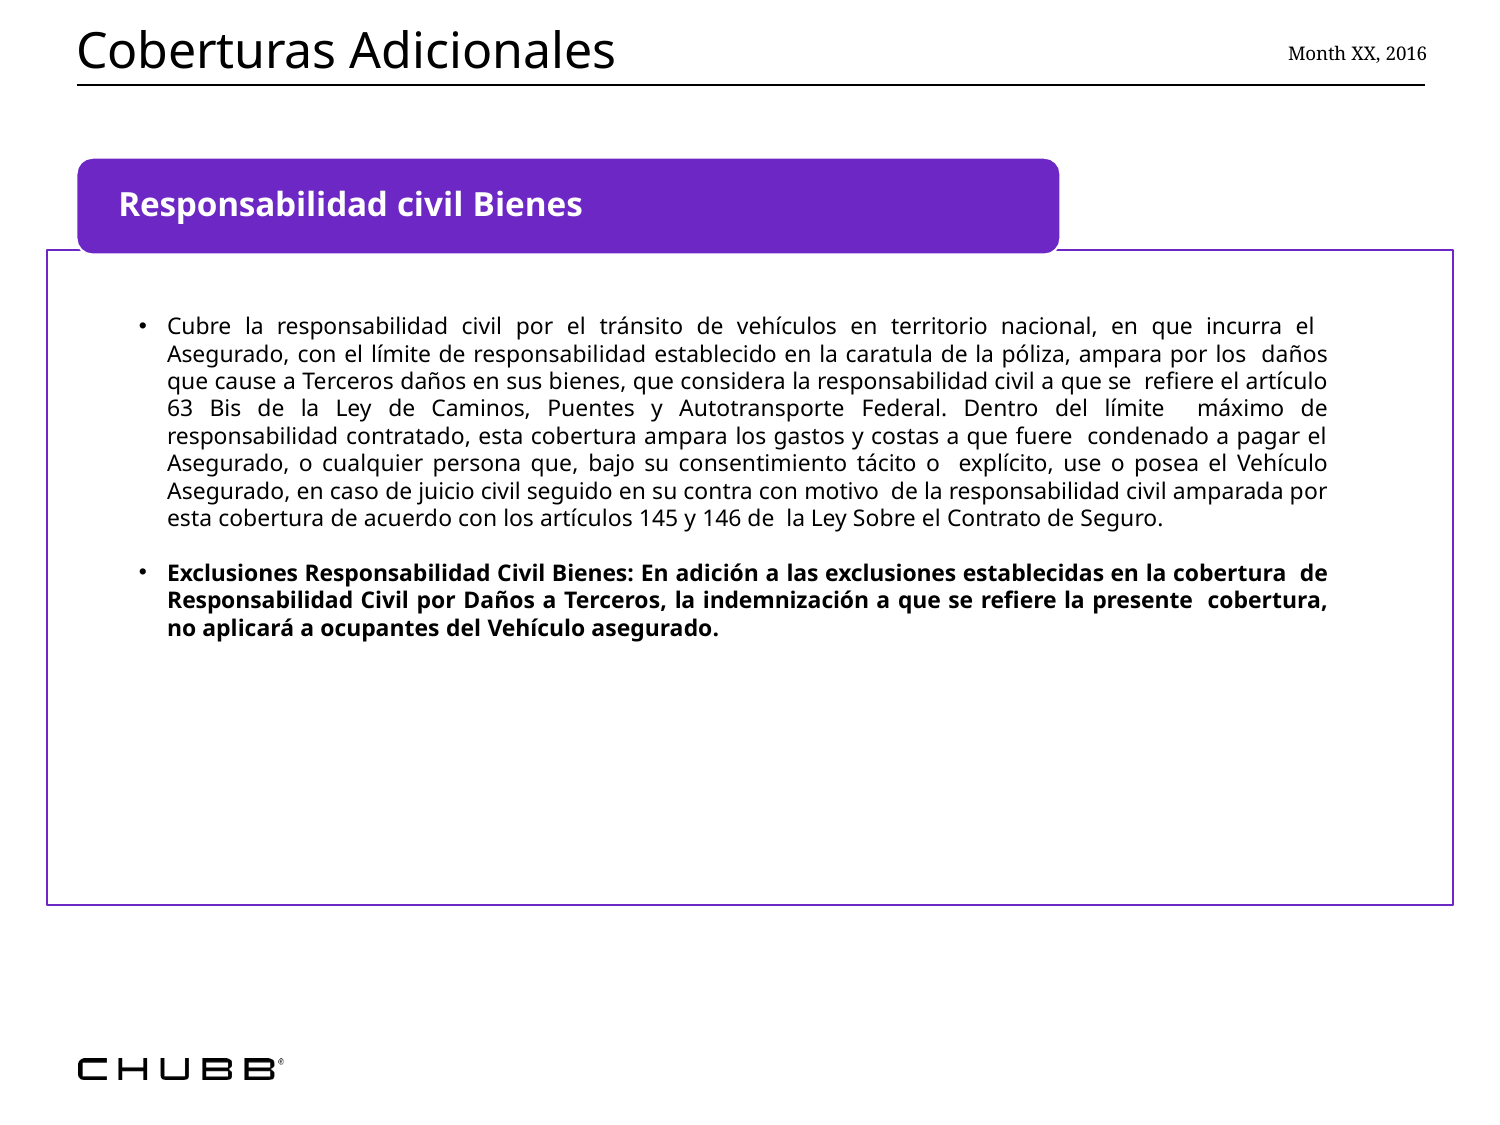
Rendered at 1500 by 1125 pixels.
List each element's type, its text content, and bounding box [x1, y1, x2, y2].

title Coberturas Adicionales [74, 16, 653, 156]
picture [78, 1058, 284, 1080]
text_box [75, 156, 1062, 256]
text_box Month XX, 2016 [1286, 40, 1428, 65]
text_box [47, 249, 1453, 905]
text_box Cubre la responsabilidad civil por el tránsito de vehículos en territorio nacional, en que incurra el Asegurado, con el límite de responsabilidad establecido en la caratula de la póliza, ampara por los daños que cause a Terceros daños en sus bienes, que considera la responsabilidad civil a que se refiere el artículo 63 Bis de la Ley de Caminos, Puentes y Autotransporte Federal. Dentro del límite máximo de responsabilidad contratado, esta cobertura ampara los gastos y costas a que fuere condenado a pagar el Asegurado, o cualquier persona que, bajo su consentimiento tácito o explícito, use o posea el Vehículo Asegurado, en caso de juicio civil seguido en su contra con motivo de la responsabilidad civil amparada por esta cobertura de acuerdo con los artículos 145 y 146 de la Ley Sobre el Contrato de Seguro. Exclusiones Responsabilidad Civil Bienes: En adición a las exclusiones establecidas en la cobertura de Responsabilidad Civil por Daños a Terceros, la indemnización a que se refiere la presente cobertura, no aplicará a ocupantes del Vehículo asegurado. [136, 309, 1329, 641]
